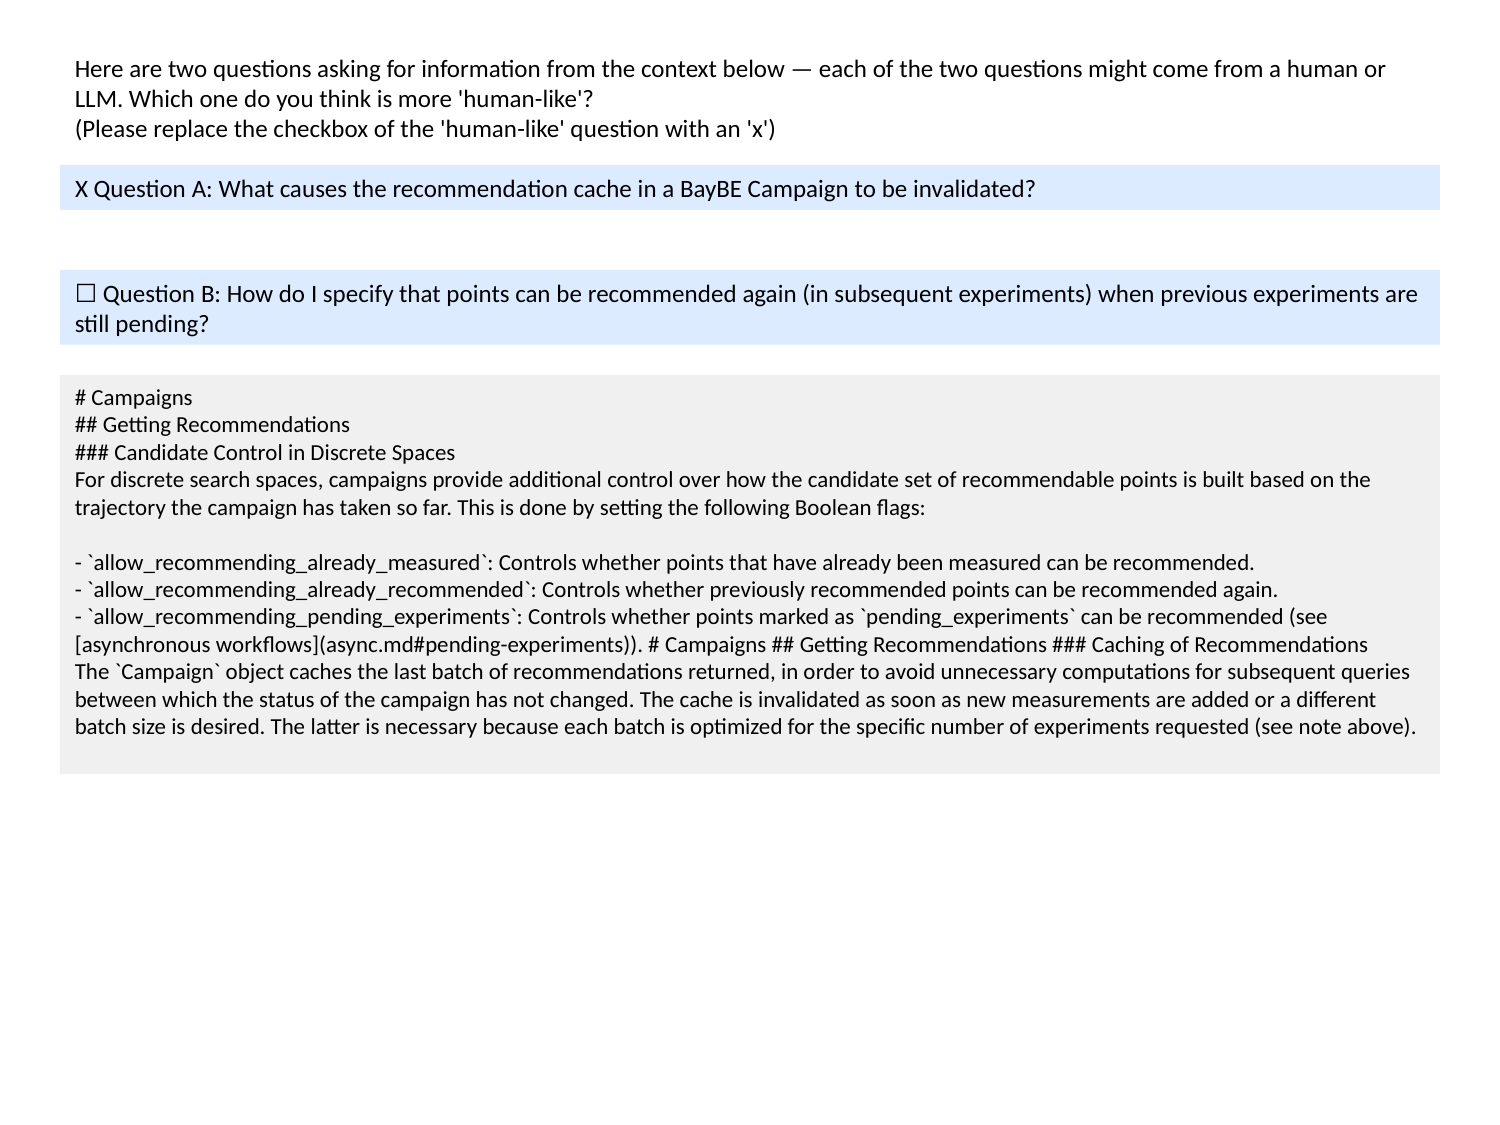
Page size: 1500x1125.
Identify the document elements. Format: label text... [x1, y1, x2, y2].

text_box X Question A: What causes the recommendation cache in a BayBE Campaign to be invalidated? [59, 164, 1440, 210]
text_box ☐ Question B: How do I specify that points can be recommended again (in subsequent experiments) when previous experiments are still pending? [59, 269, 1440, 345]
text_box Here are two questions asking for information from the context below — each of the two questions might come from a human or LLM. Which one do you think is more 'human-like'? (Please replace the checkbox of the 'human-like' question with an 'x') [59, 45, 1440, 150]
text_box # Campaigns ## Getting Recommendations ### Candidate Control in Discrete Spaces For discrete search spaces, campaigns provide additional control over how the candidate set of recommendable points is built based on the trajectory the campaign has taken so far. This is done by setting the following Boolean flags: - `allow_recommending_already_measured`: Controls whether points that have already been measured can be recommended. - `allow_recommending_already_recommended`: Controls whether previously recommended points can be recommended again. - `allow_recommending_pending_experiments`: Controls whether points marked as `pending_experiments` can be recommended (see [asynchronous workflows](async.md#pending-experiments)). # Campaigns ## Getting Recommendations ### Caching of Recommendations The `Campaign` object caches the last batch of recommendations returned, in order to avoid unnecessary computations for subsequent queries between which the status of the campaign has not changed. The cache is invalidated as soon as new measurements are added or a different batch size is desired. The latter is necessary because each batch is optimized for the specific number of experiments requested (see note above). [59, 374, 1440, 775]
